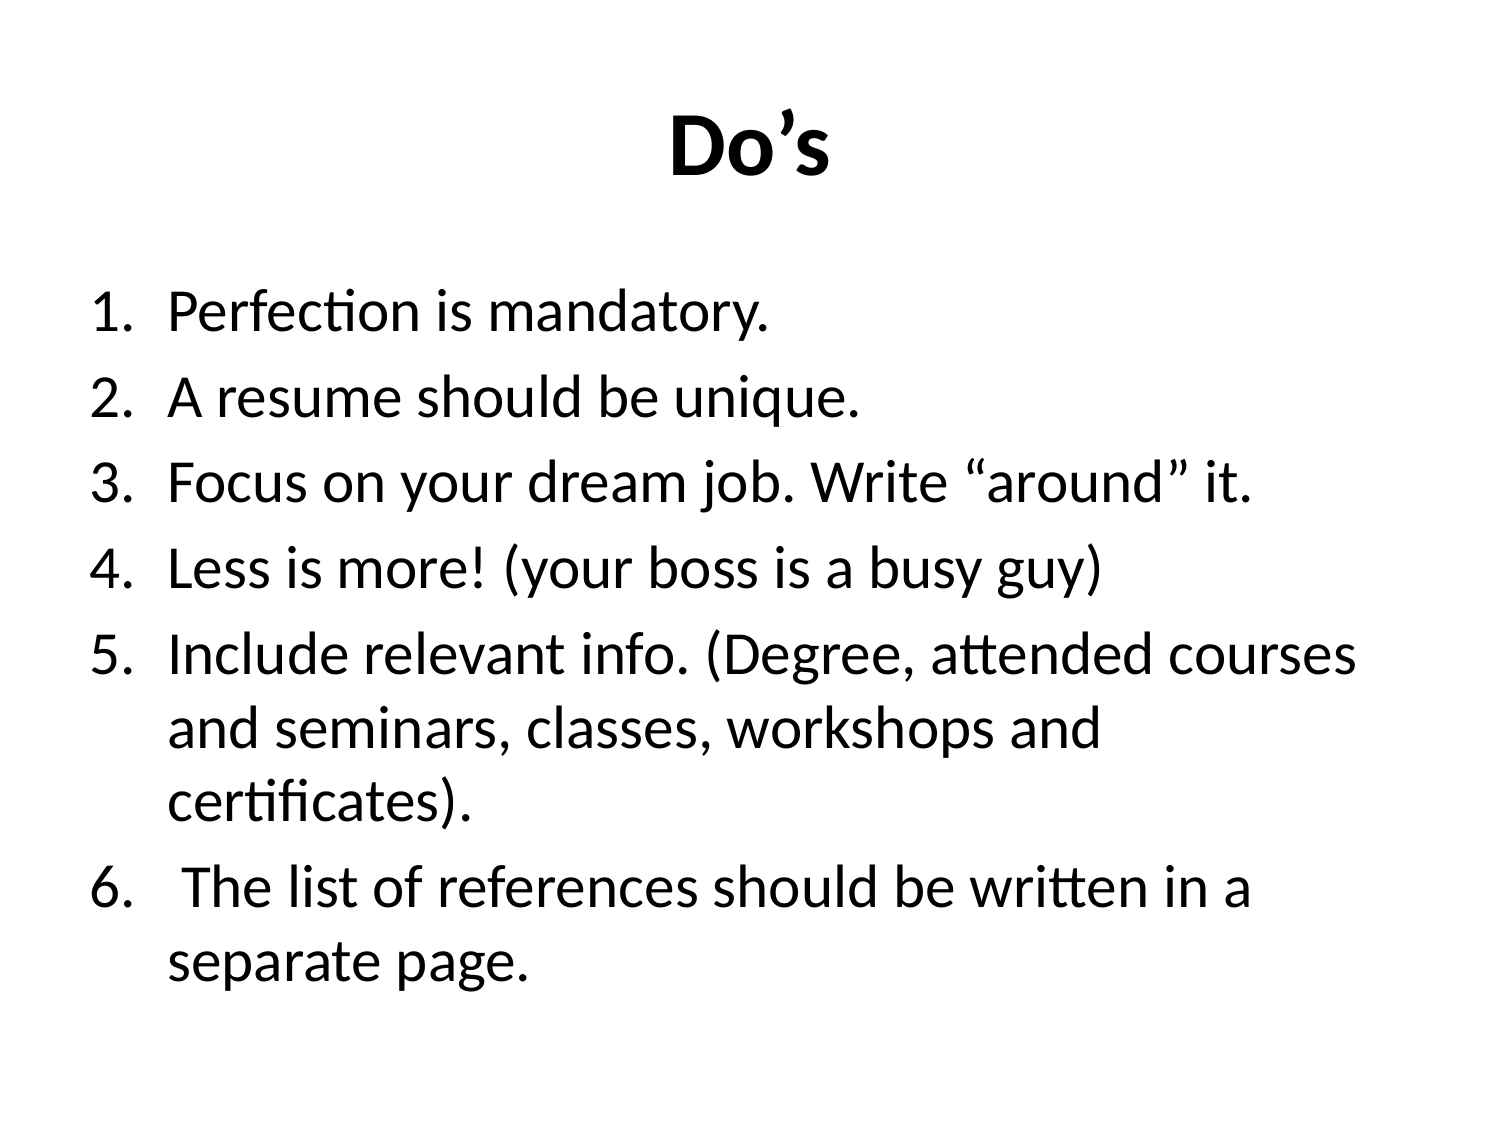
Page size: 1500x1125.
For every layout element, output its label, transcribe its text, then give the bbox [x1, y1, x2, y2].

text_box Do’s [75, 45, 1425, 233]
text_box Perfection is mandatory. A resume should be unique. Focus on your dream job. Write “around” it. Less is more! (your boss is a busy guy) Include relevant info. (Degree, attended courses and seminars, classes, workshops and certificates). The list of references should be written in a separate page. [75, 262, 1425, 1005]
